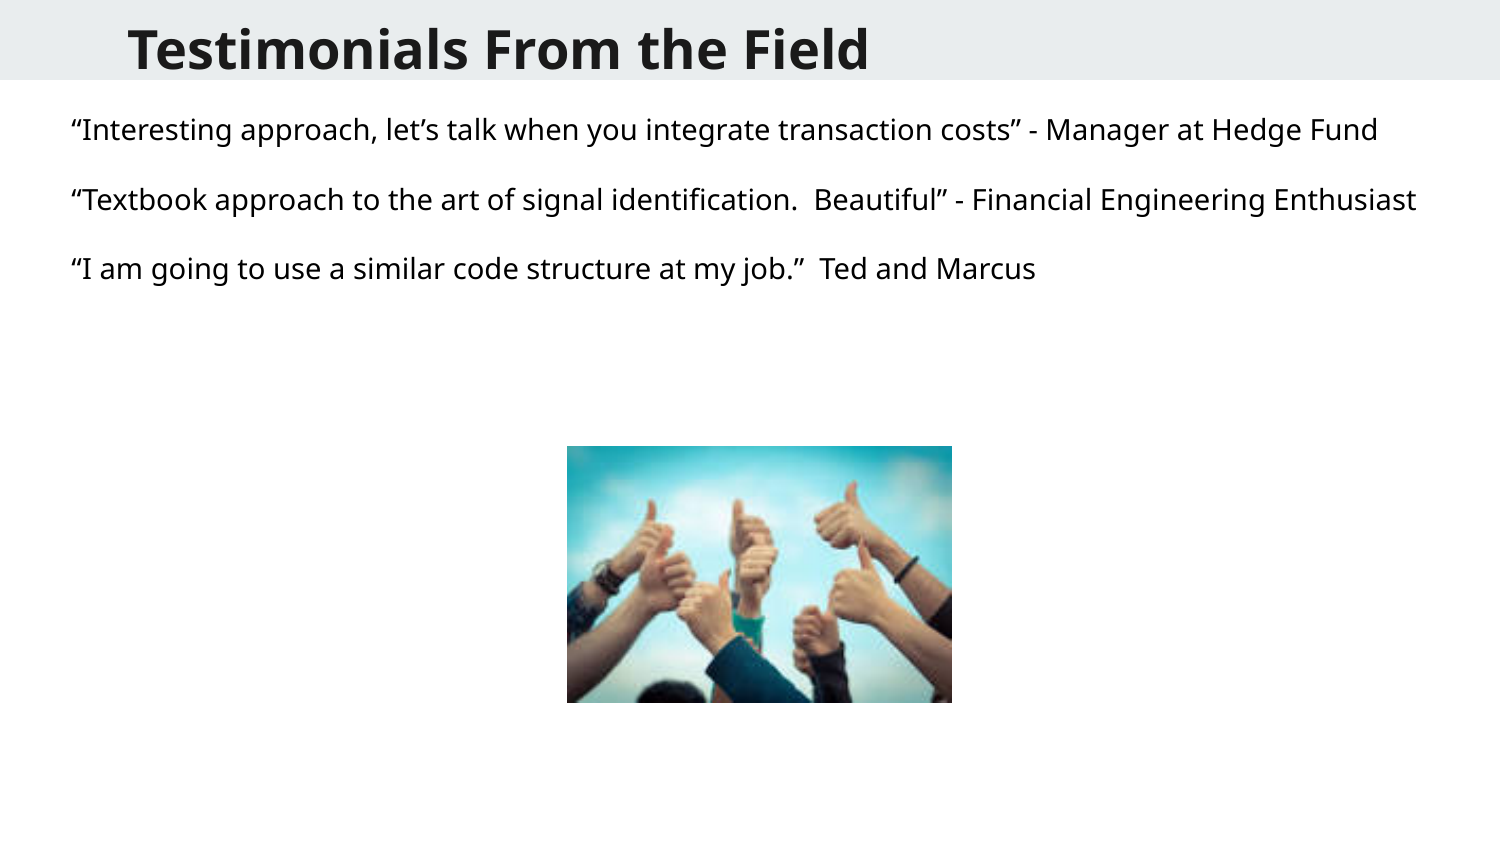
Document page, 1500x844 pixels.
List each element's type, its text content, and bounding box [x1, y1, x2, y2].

picture [566, 446, 952, 703]
text_box “Interesting approach, let’s talk when you integrate transaction costs” - Manager at Hedge Fund “Textbook approach to the art of signal identification. Beautiful” - Financial Engineering Enthusiast “I am going to use a similar code structure at my job.” Ted and Marcus [56, 95, 1444, 422]
title Testimonials From the Field [112, 0, 1374, 88]
